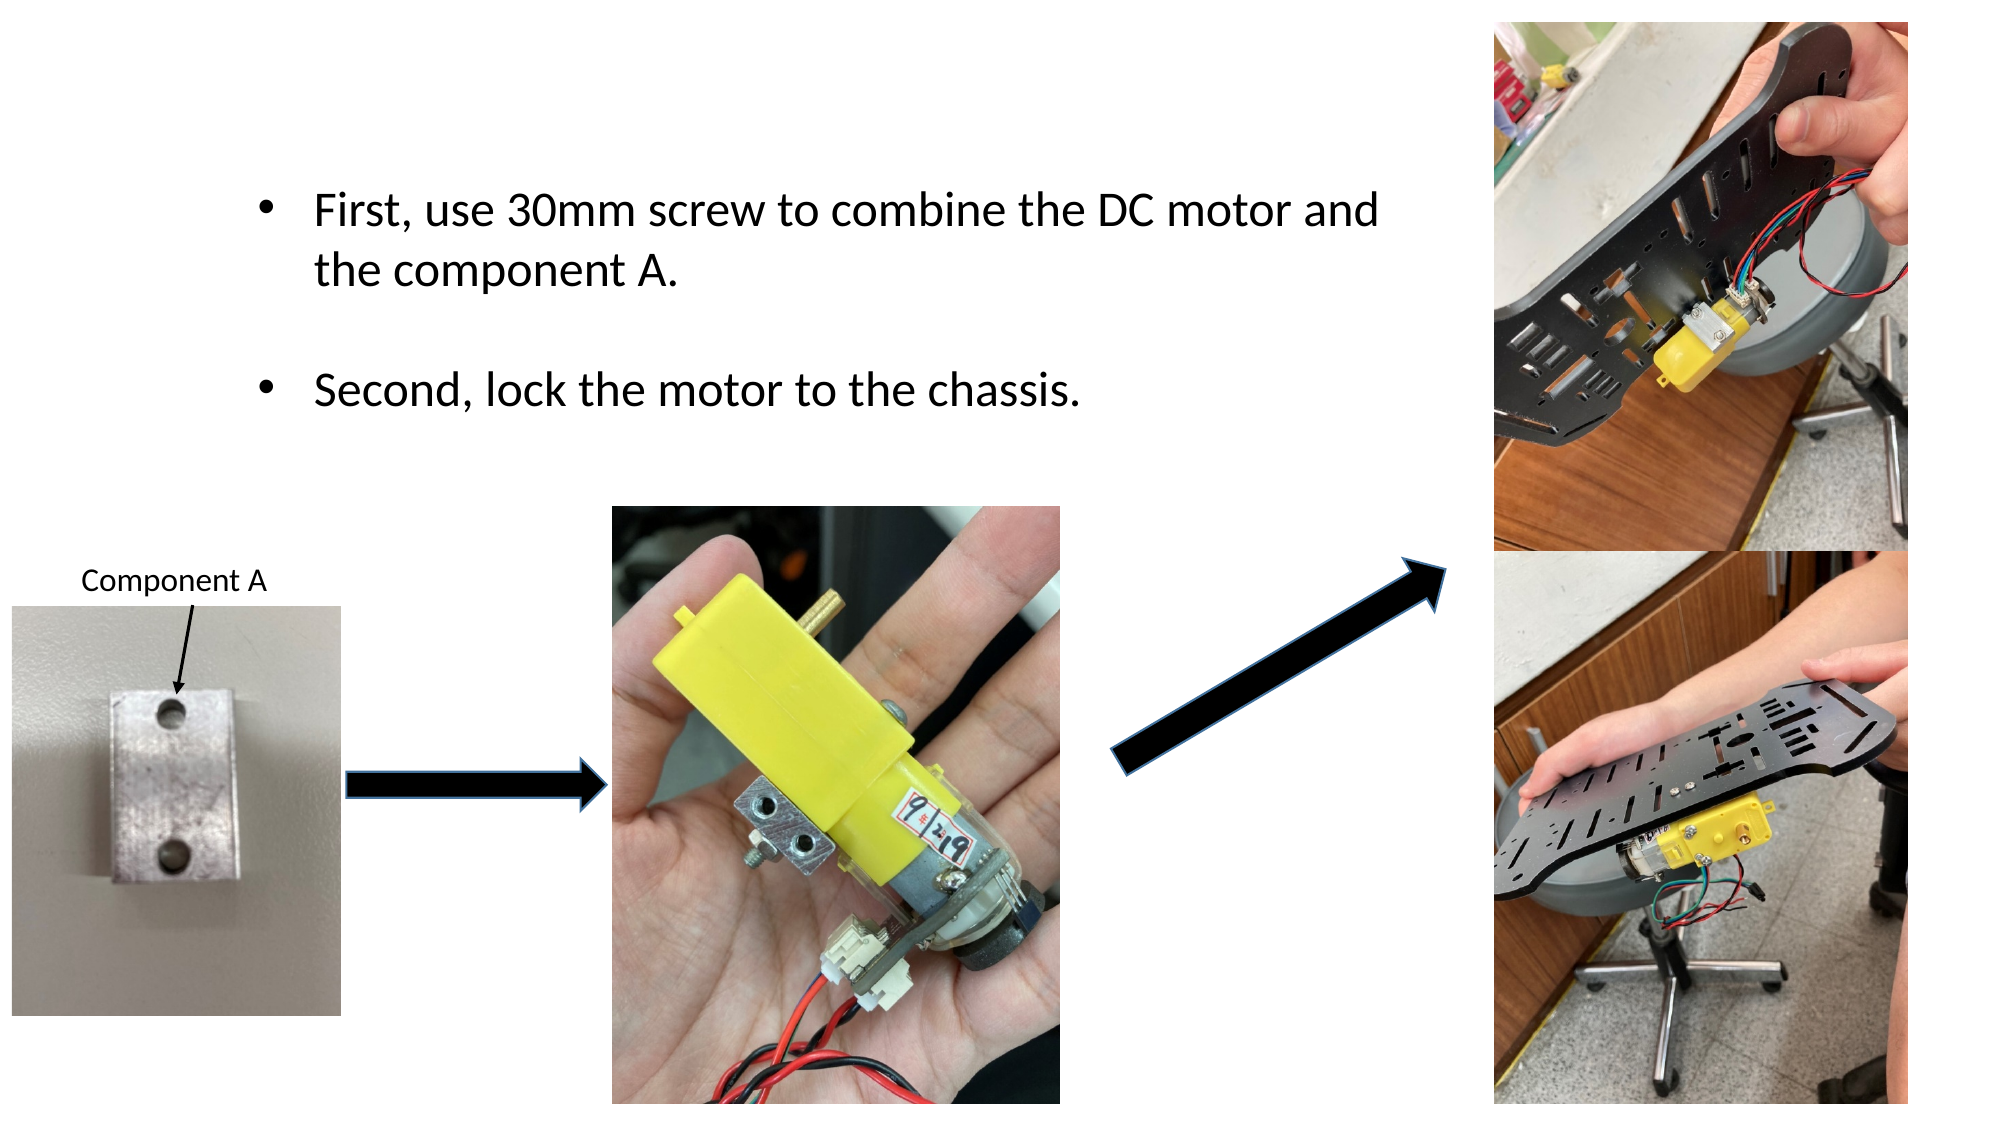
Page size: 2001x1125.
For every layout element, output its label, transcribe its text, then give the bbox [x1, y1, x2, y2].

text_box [11, 550, 341, 1016]
text_box [345, 756, 609, 814]
picture [612, 506, 1060, 1104]
picture [1494, 22, 1908, 1104]
text_box First, use 30mm screw to combine the DC motor and the component A. Second, lock the motor to the chassis. [243, 169, 1429, 424]
text_box [1109, 556, 1447, 777]
